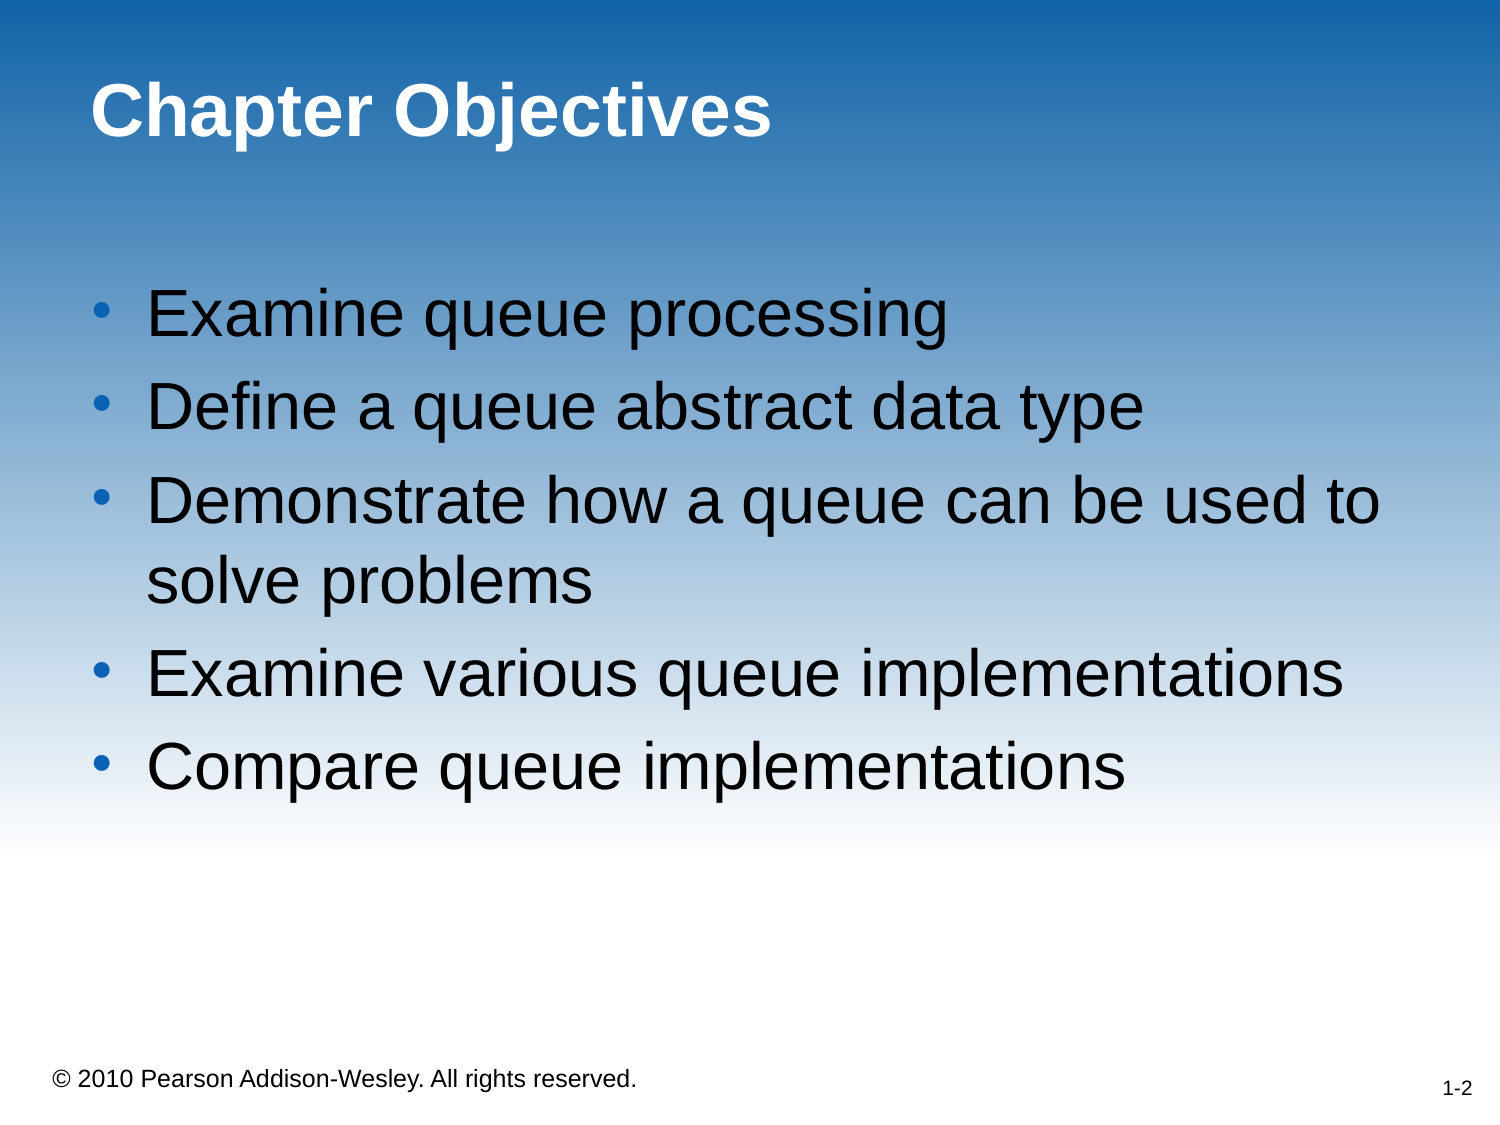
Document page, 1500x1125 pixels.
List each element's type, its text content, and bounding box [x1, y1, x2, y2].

list Examine queue processing Define a queue abstract data type Demonstrate how a queue can be used to solve problems Examine various queue implementations Compare queue implementations [75, 262, 1438, 938]
title Chapter Objectives [75, 12, 1438, 200]
slide_number 1-2 [1174, 1049, 1488, 1125]
